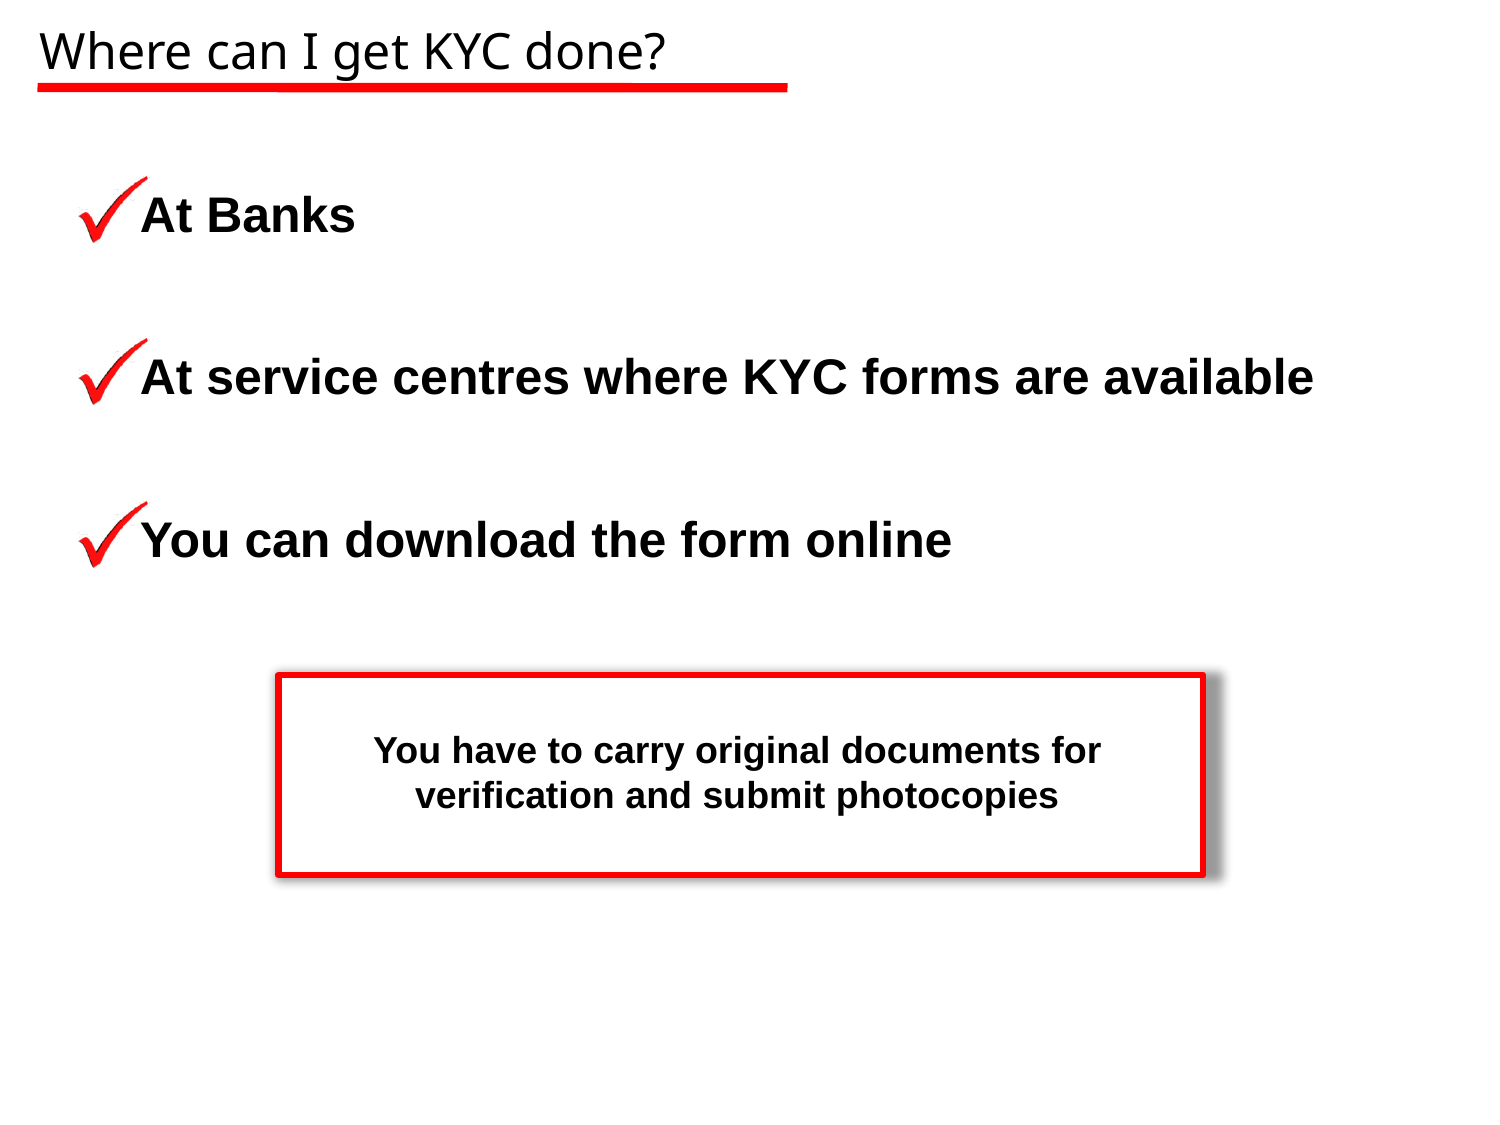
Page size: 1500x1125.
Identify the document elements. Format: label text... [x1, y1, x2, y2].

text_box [262, 674, 1213, 876]
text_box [74, 499, 1376, 576]
text_box Where can I get KYC done? [24, 12, 1288, 88]
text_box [74, 174, 988, 251]
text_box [74, 336, 1376, 413]
